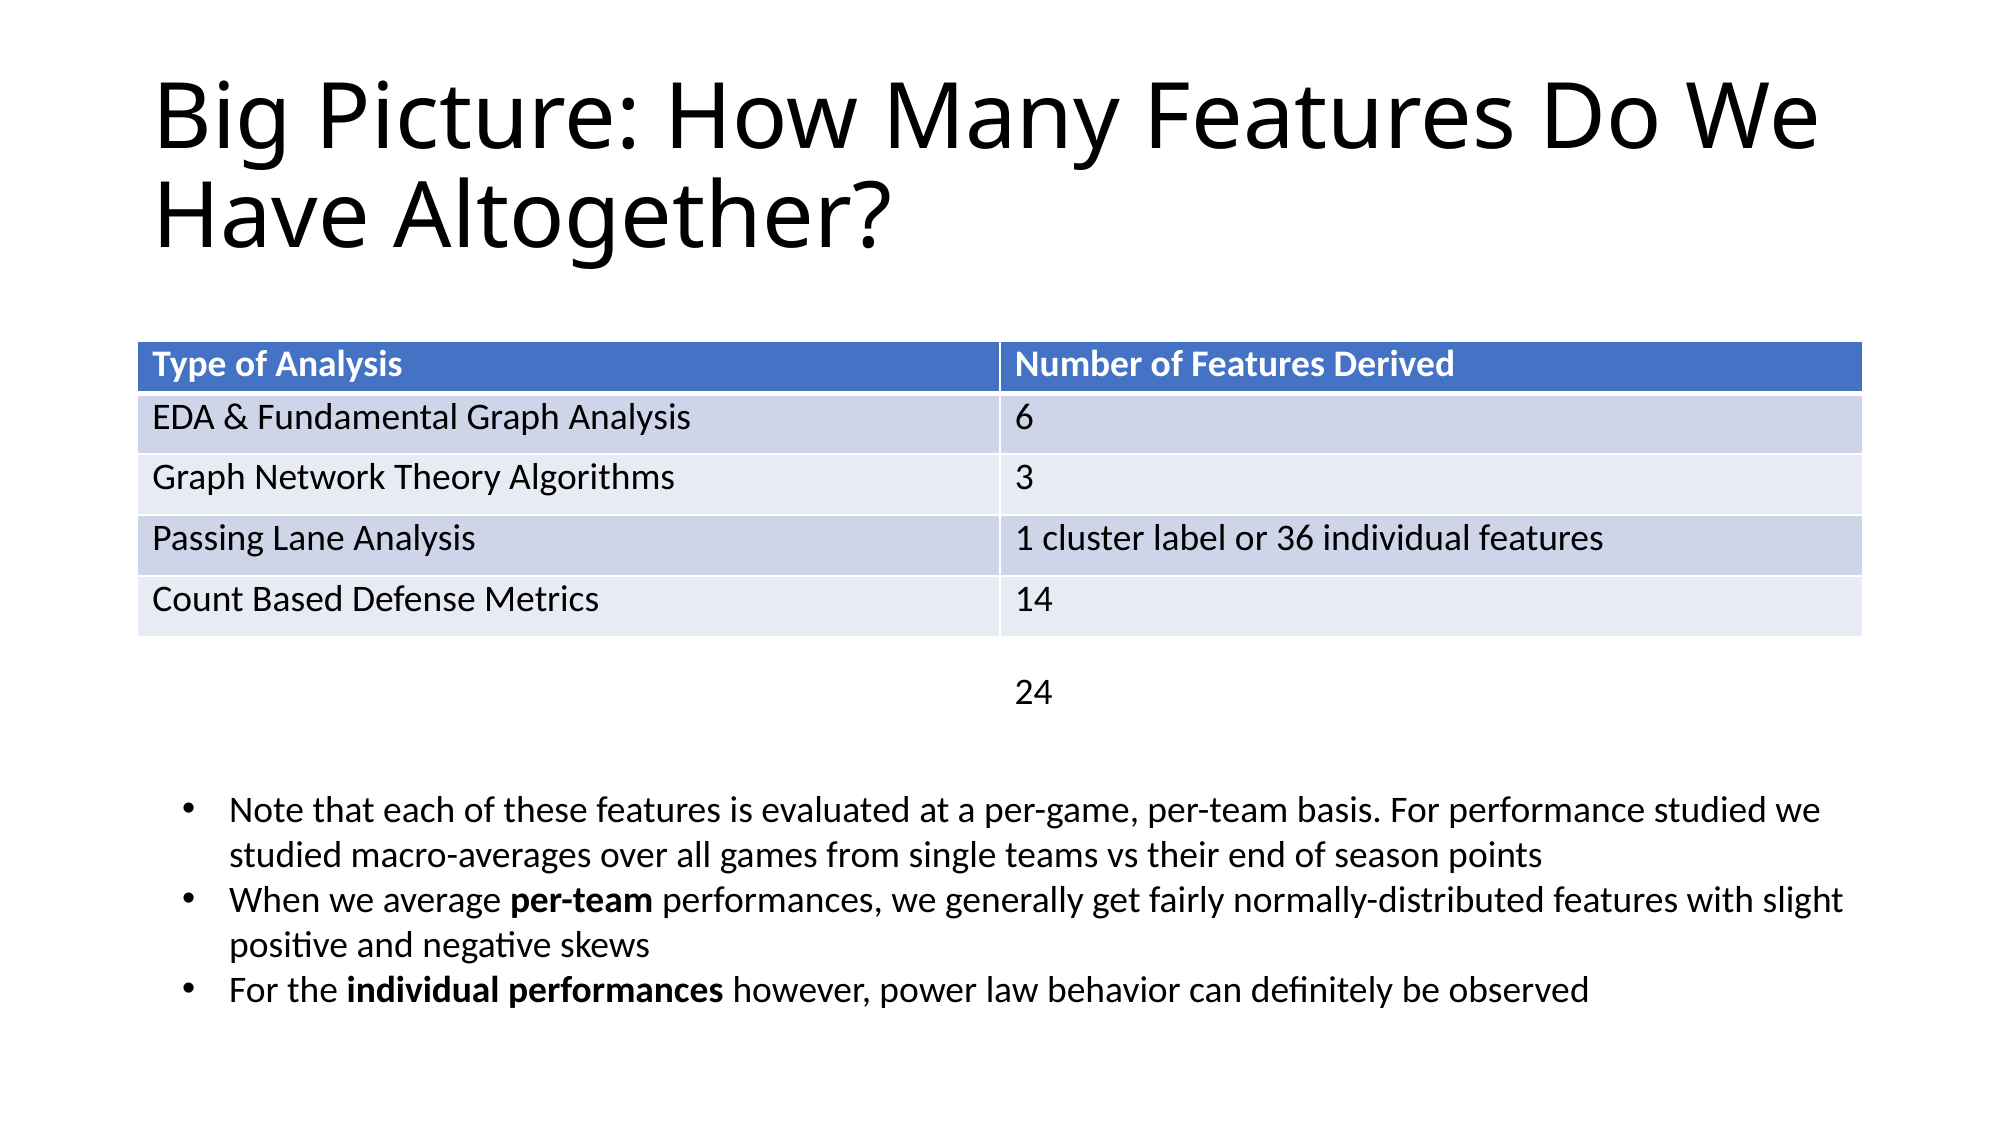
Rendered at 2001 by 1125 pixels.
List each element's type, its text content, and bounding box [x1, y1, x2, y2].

table_cell Count Based Defense Metrics [138, 577, 999, 636]
table_header Number of Features Derived [1001, 342, 1862, 391]
table_cell EDA & Fundamental Graph Analysis [138, 396, 999, 453]
table_cell 3 [1001, 455, 1862, 514]
table_cell 1 cluster label or 36 individual features [1001, 516, 1862, 575]
table_cell 14 [1001, 577, 1862, 636]
table_cell Passing Lane Analysis [138, 516, 999, 575]
table_cell 6 [1001, 396, 1862, 453]
table_header Type of Analysis [138, 342, 999, 391]
table_cell Graph Network Theory Algorithms [138, 455, 999, 514]
text_box Note that each of these features is evaluated at a per-game, per-team basis. For performance studied we studied macro-averages over all games from single teams vs their end of season points When we average per-team performances, we generally get fairly normally-distributed features with slight positive and negative skews For the individual performances however, power law behavior can definitely be observed [167, 777, 1893, 1018]
text_box 24 [999, 659, 1080, 720]
title Big Picture: How Many Features Do We Have Altogether? [137, 59, 1863, 278]
